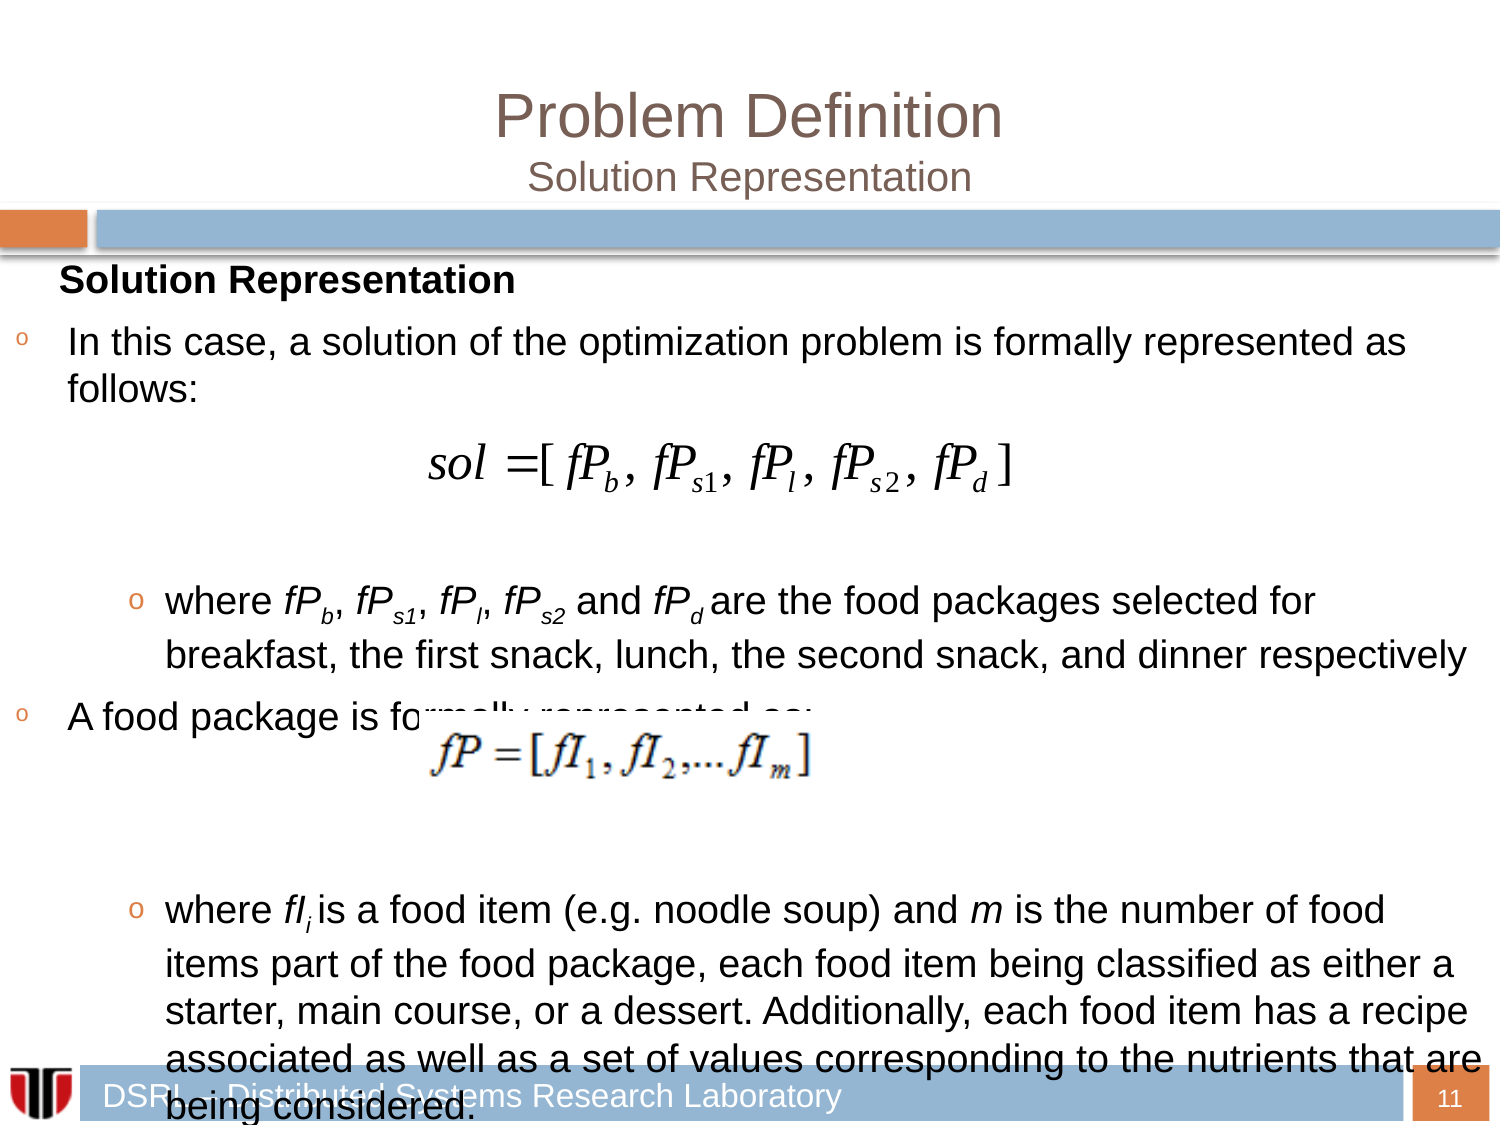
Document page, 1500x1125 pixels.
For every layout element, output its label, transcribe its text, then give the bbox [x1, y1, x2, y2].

slide_number 11 [1412, 1074, 1488, 1113]
picture [0, 1062, 1499, 1121]
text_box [418, 428, 1022, 506]
picture [418, 711, 831, 795]
list Solution Representation In this case, a solution of the optimization problem is formally represented as follows: where fPb, fPs1, fPl, fPs2 and fPd are the food packages selected for breakfast, the first snack, lunch, the second snack, and dinner respectively A food package is formally represented as: where fIi is a food item (e.g. noodle soup) and m is the number of food items part of the food package, each food item being classified as either a starter, main course, or a dessert. Additionally, each food item has a recipe associated as well as a set of values corresponding to the nutrients that are being considered. [0, 245, 1500, 1001]
title Problem Definition Solution Representation [0, 0, 1500, 213]
